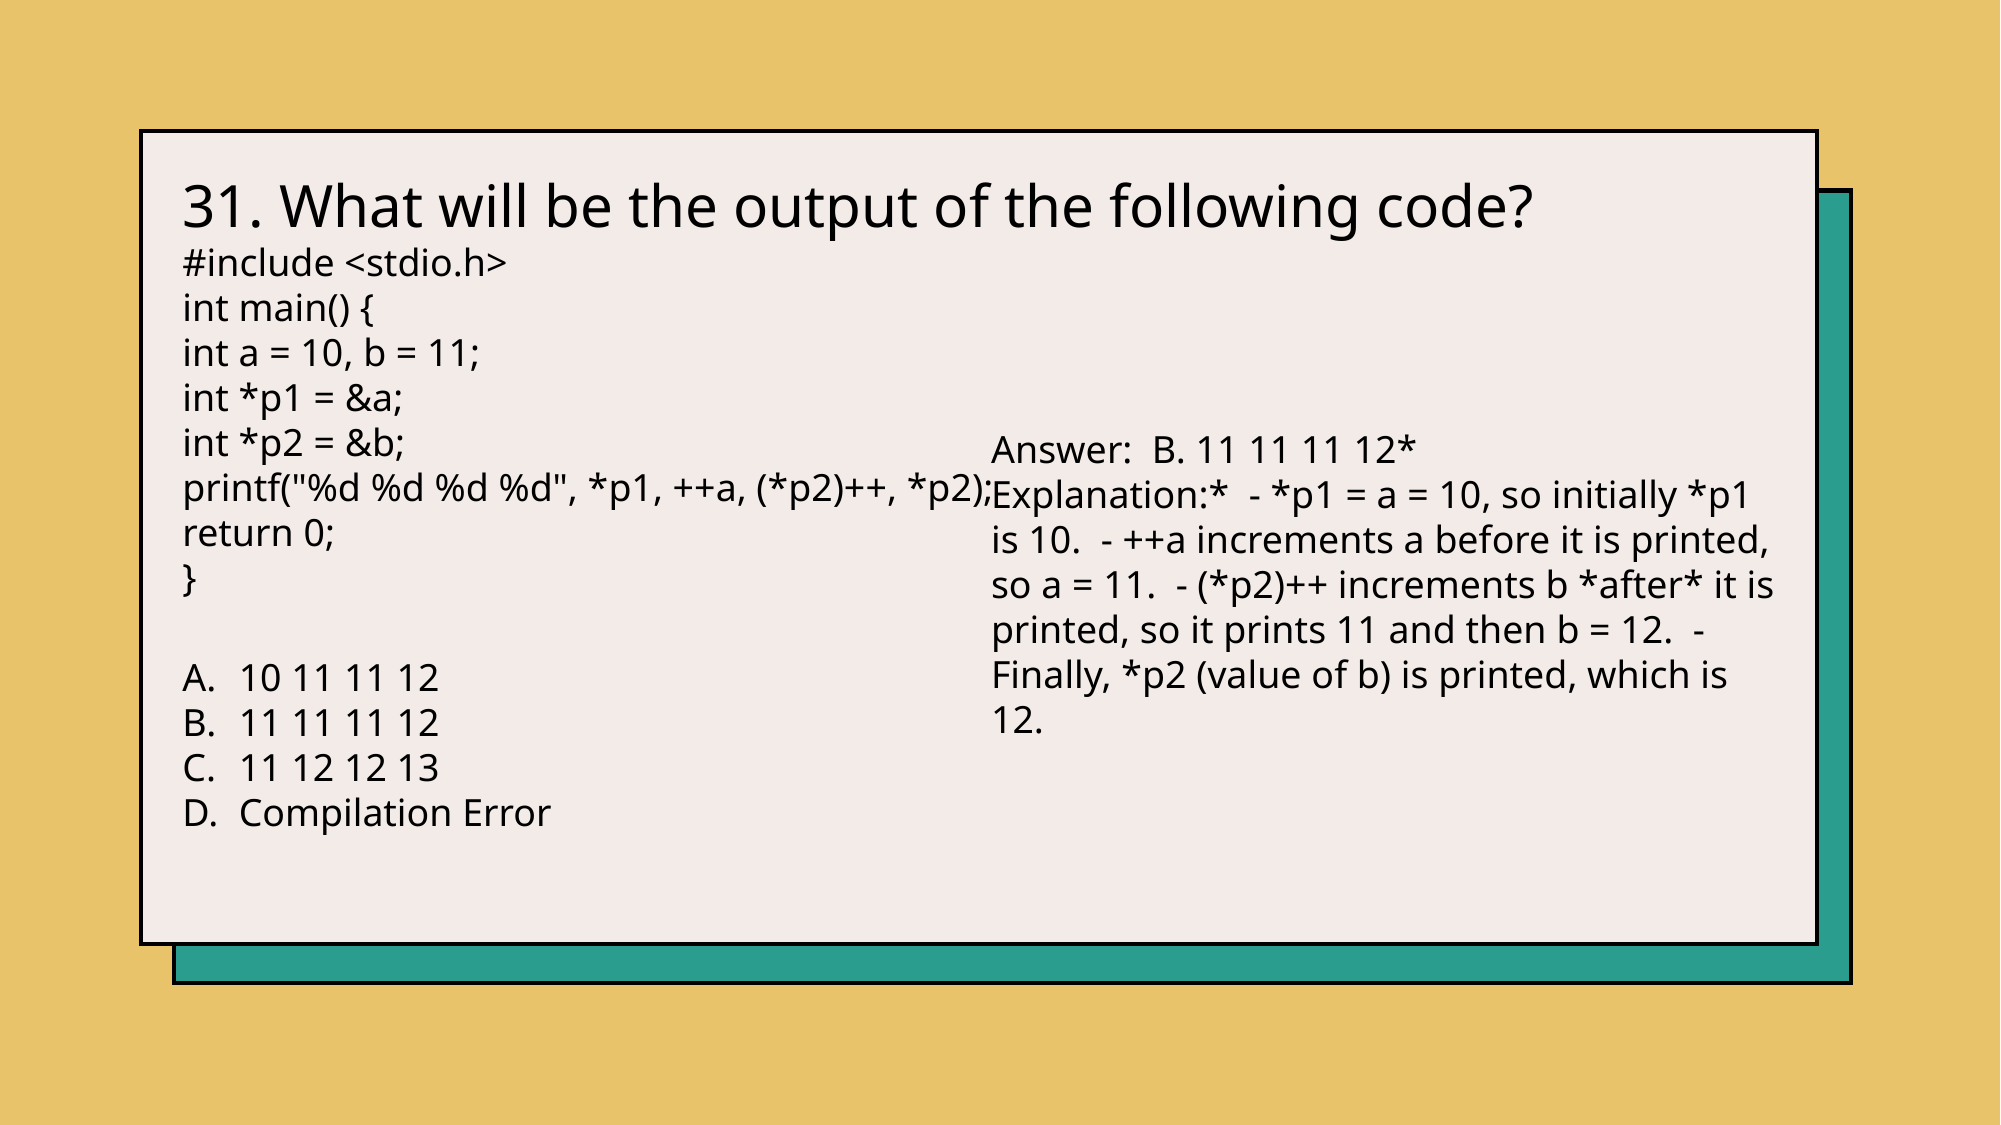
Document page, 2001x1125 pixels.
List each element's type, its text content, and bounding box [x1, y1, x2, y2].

text_box 10 11 11 12 11 11 11 12 11 12 12 13 Compilation Error [167, 646, 977, 842]
text_box 31. What will be the output of the following code? #include <stdio.h> int main() { int a = 10, b = 11; int *p1 = &a; int *p2 = &b; printf("%d %d %d %d", *p1, ++a, (*p2)++, *p2); return 0; } [167, 161, 1785, 607]
text_box Answer: B. 11 11 11 12* Explanation:* - *p1 = a = 10, so initially *p1 is 10. - ++a increments a before it is printed, so a = 11. - (*p2)++ increments b *after* it is printed, so it prints 11 and then b = 12. - Finally, *p2 (value of b) is printed, which is 12. [976, 419, 1799, 749]
